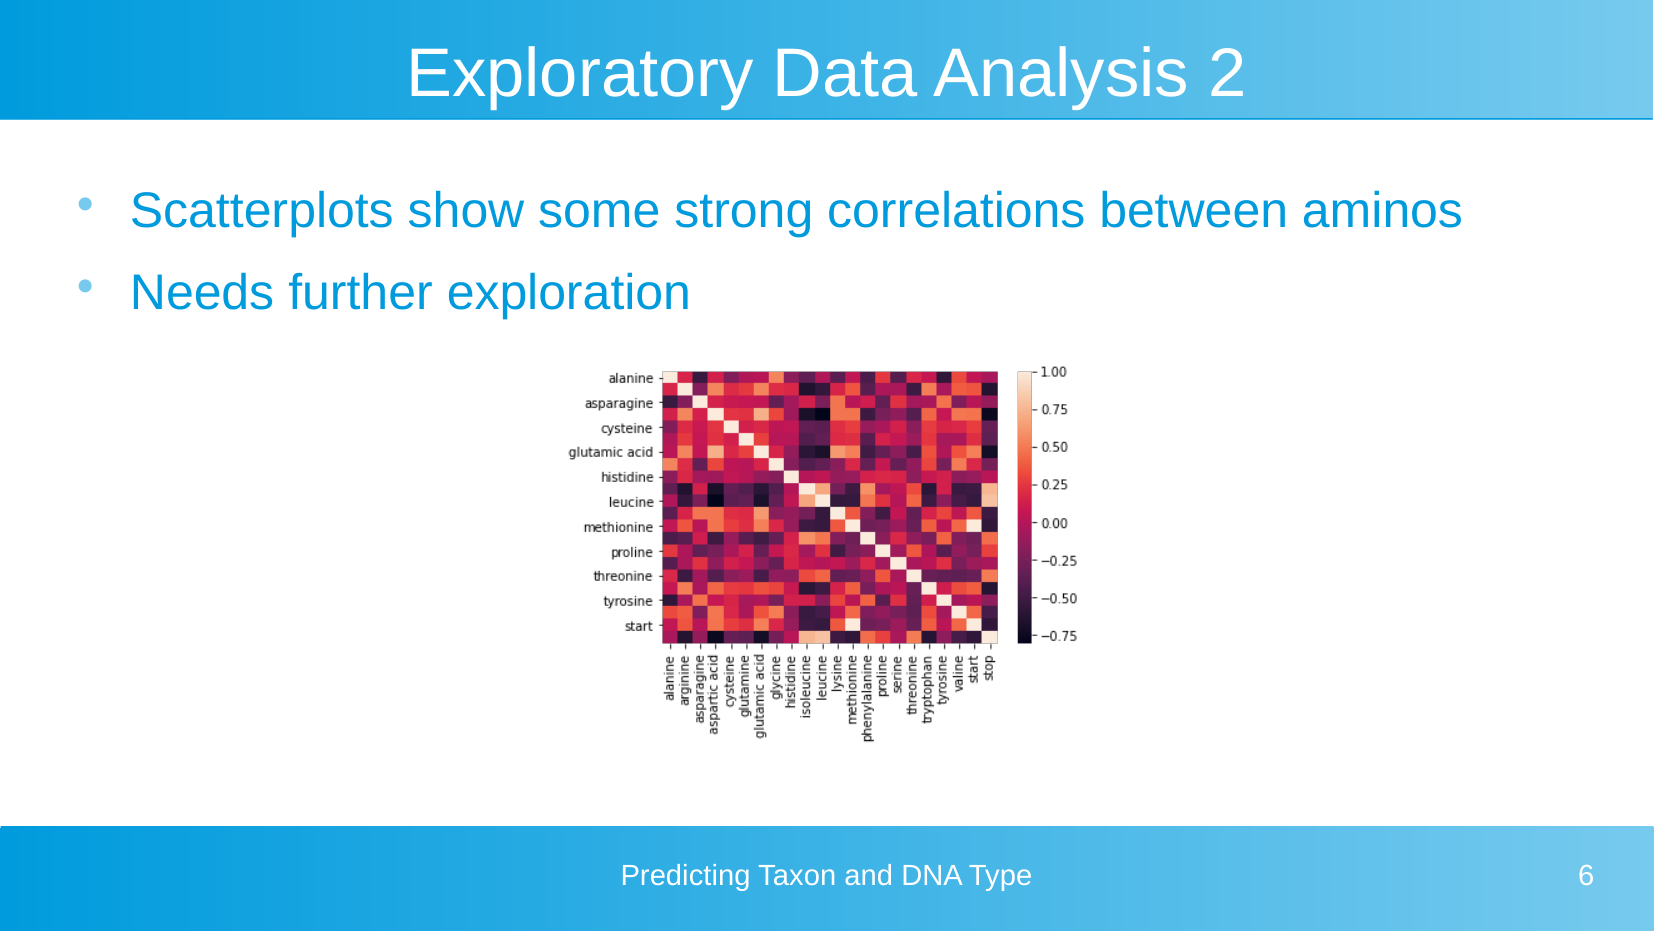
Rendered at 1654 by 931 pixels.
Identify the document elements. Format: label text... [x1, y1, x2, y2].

picture [559, 358, 1088, 751]
footer Predicting Taxon and DNA Type [561, 856, 1093, 916]
list Scatterplots show some strong correlations between aminos Needs further exploration [59, 177, 1595, 768]
picture [260, 828, 1654, 931]
title Exploratory Data Analysis 2 [59, 29, 1595, 108]
slide_number 6 [1210, 856, 1595, 916]
